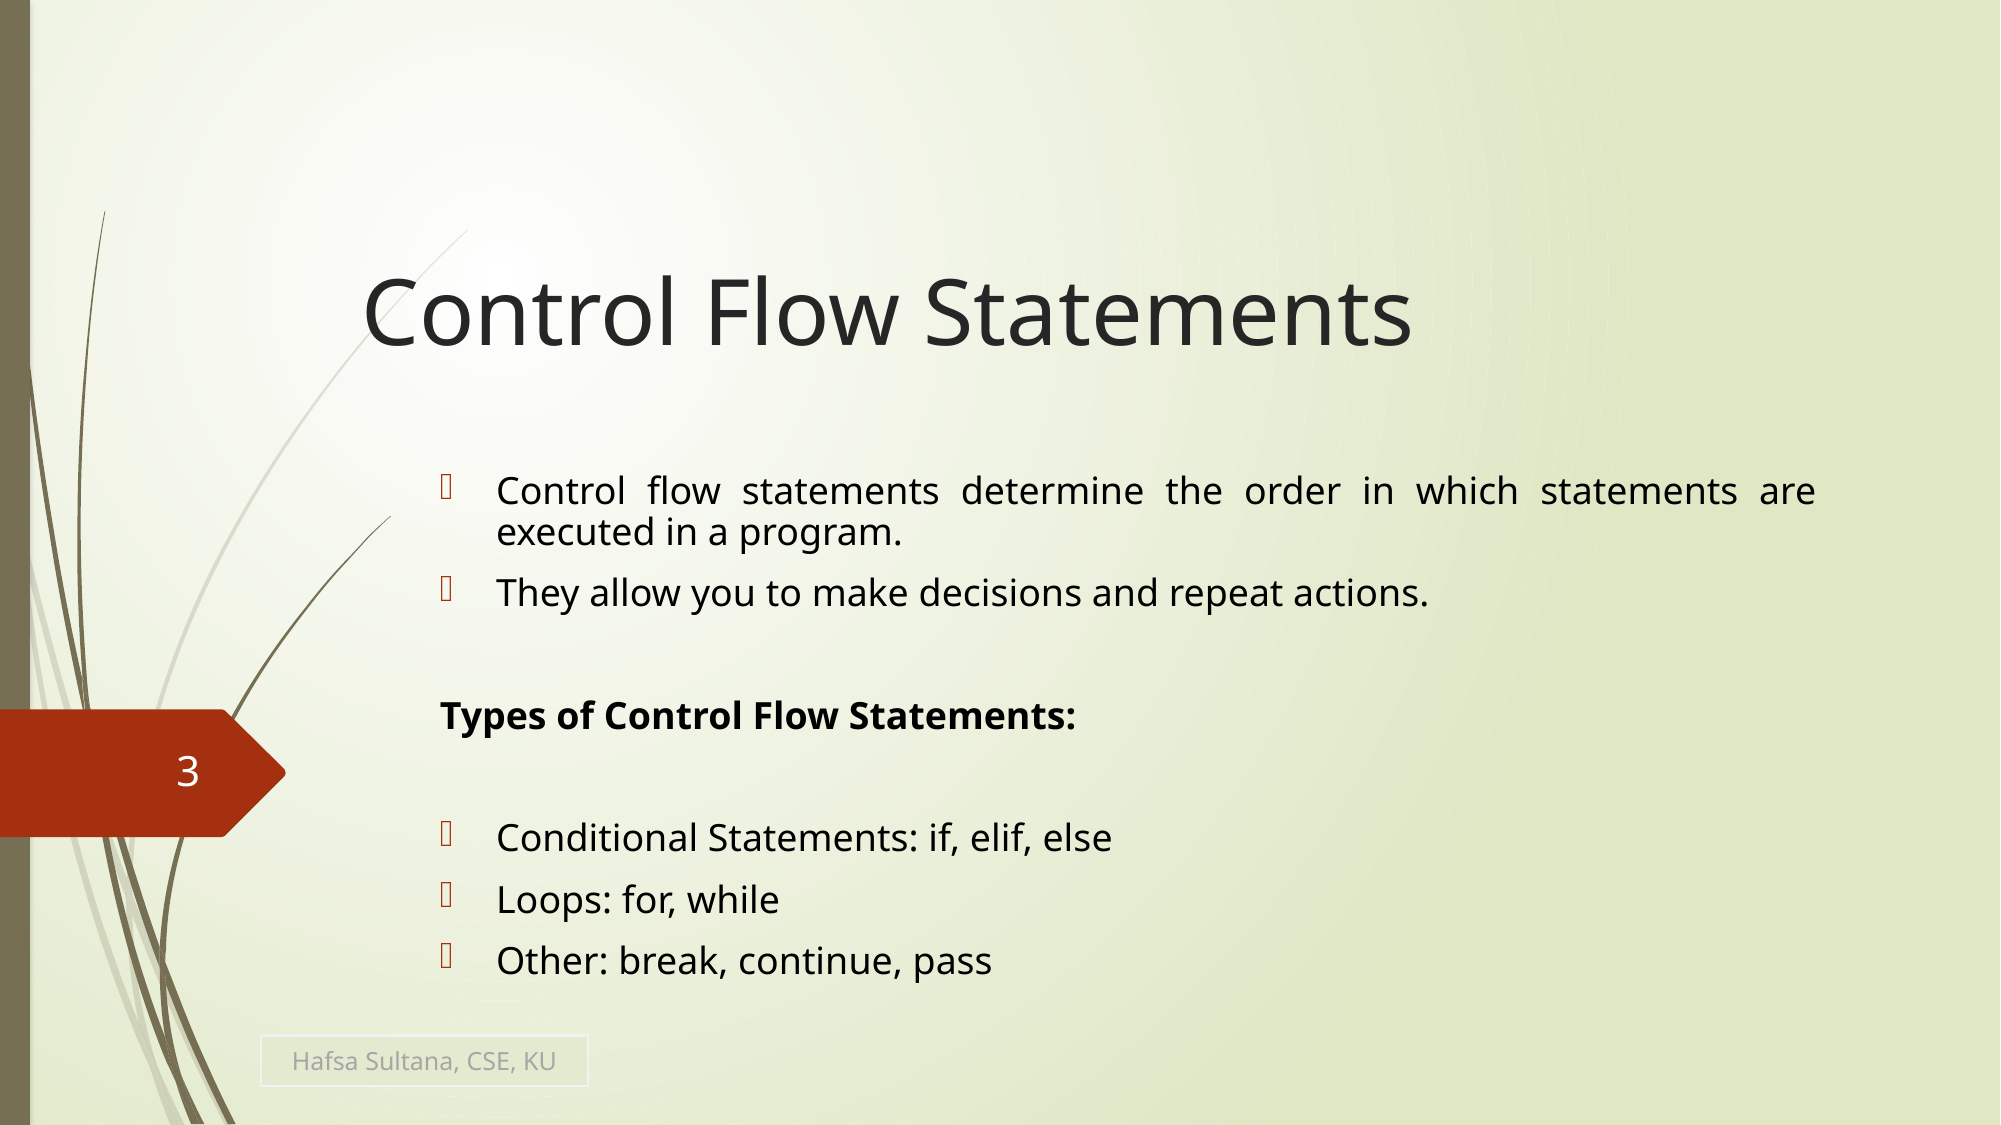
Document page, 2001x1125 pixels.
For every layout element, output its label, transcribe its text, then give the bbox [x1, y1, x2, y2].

subtitle Control flow statements determine the order in which statements are executed in a program. They allow you to make decisions and repeat actions. Types of Control Flow Statements: Conditional Statements: if, elif, else Loops: for, while Other: break, continue, pass [424, 399, 1833, 1036]
title Control Flow Statements [346, 0, 2000, 372]
slide_number 3 [87, 743, 216, 803]
text_box Hafsa Sultana, CSE, KU [260, 1034, 589, 1087]
